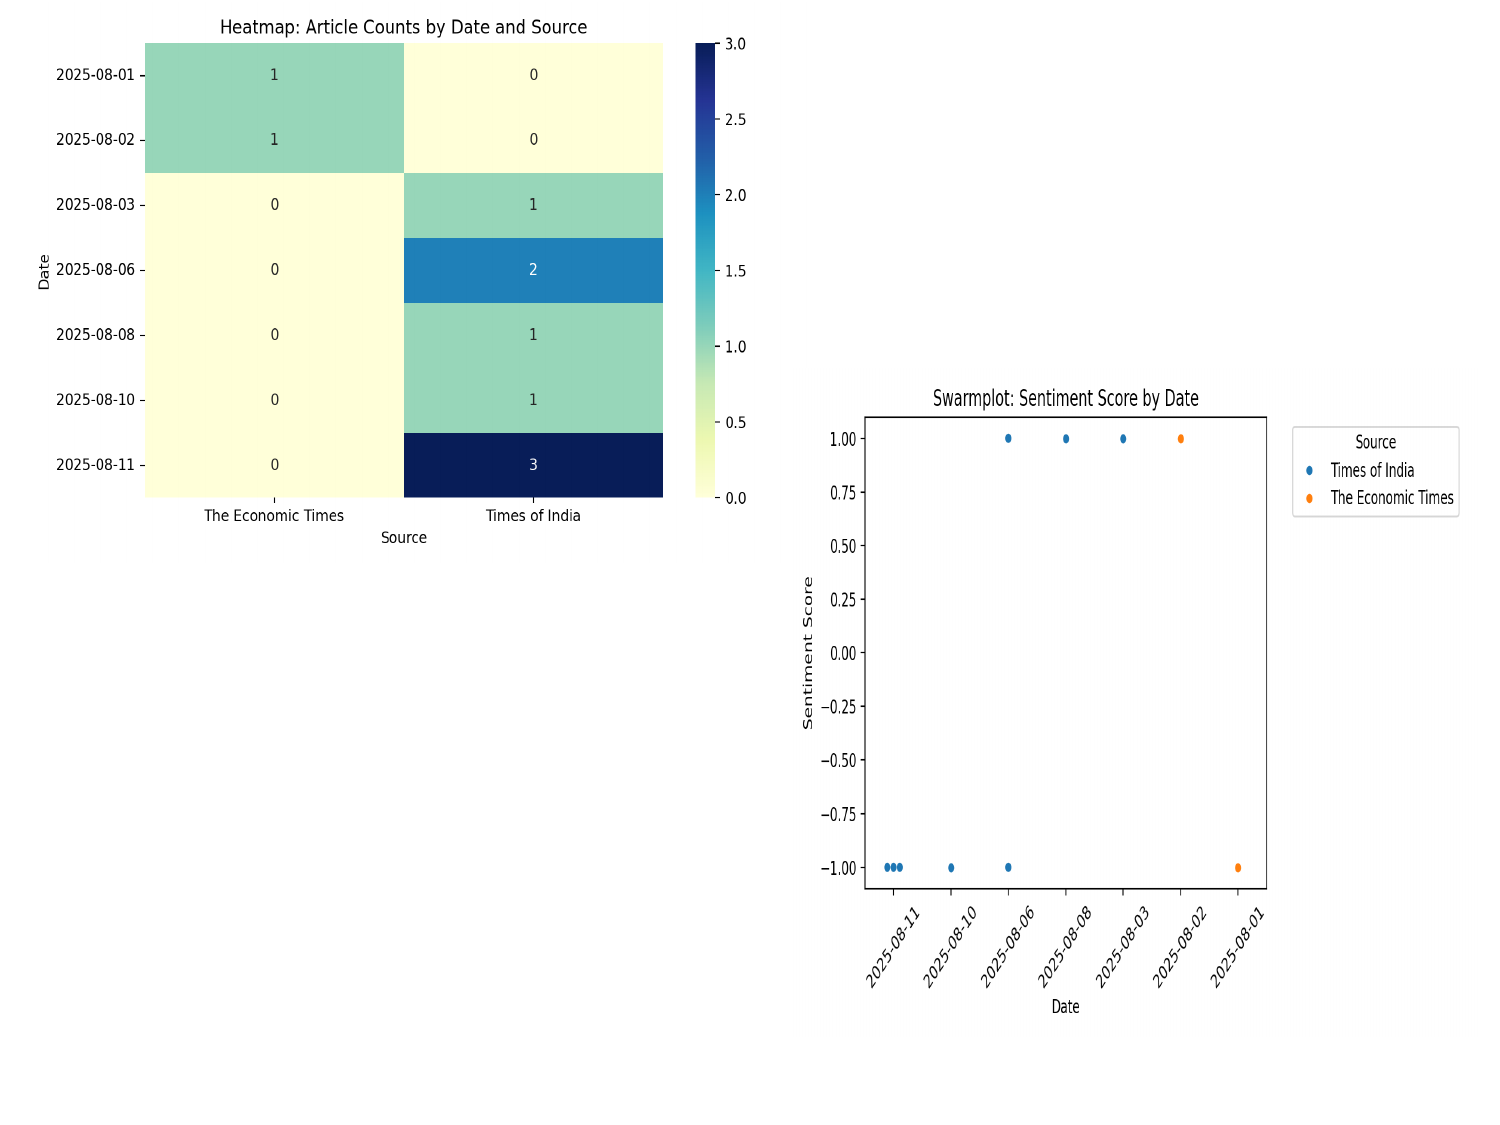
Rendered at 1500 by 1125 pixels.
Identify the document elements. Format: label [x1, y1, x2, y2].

picture [21, 2, 1478, 1037]
